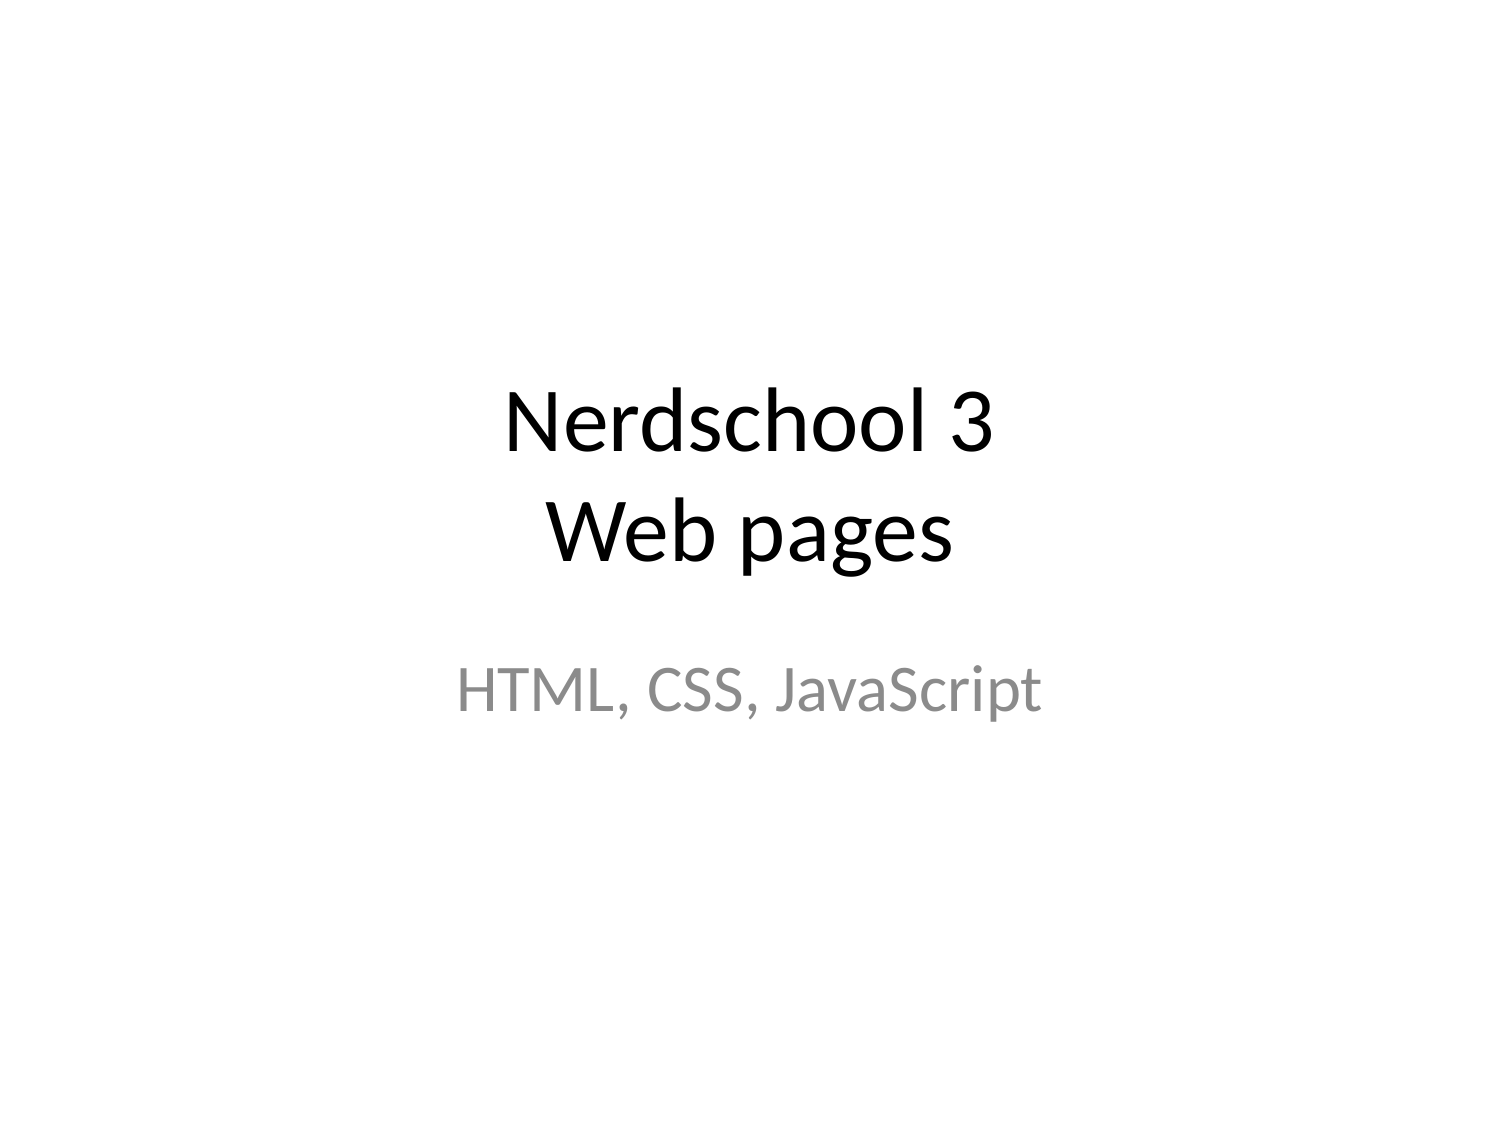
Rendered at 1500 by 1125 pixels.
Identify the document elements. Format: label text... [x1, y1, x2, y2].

subtitle HTML, CSS, JavaScript [225, 637, 1275, 925]
title Nerdschool 3 Web pages [112, 349, 1388, 591]
